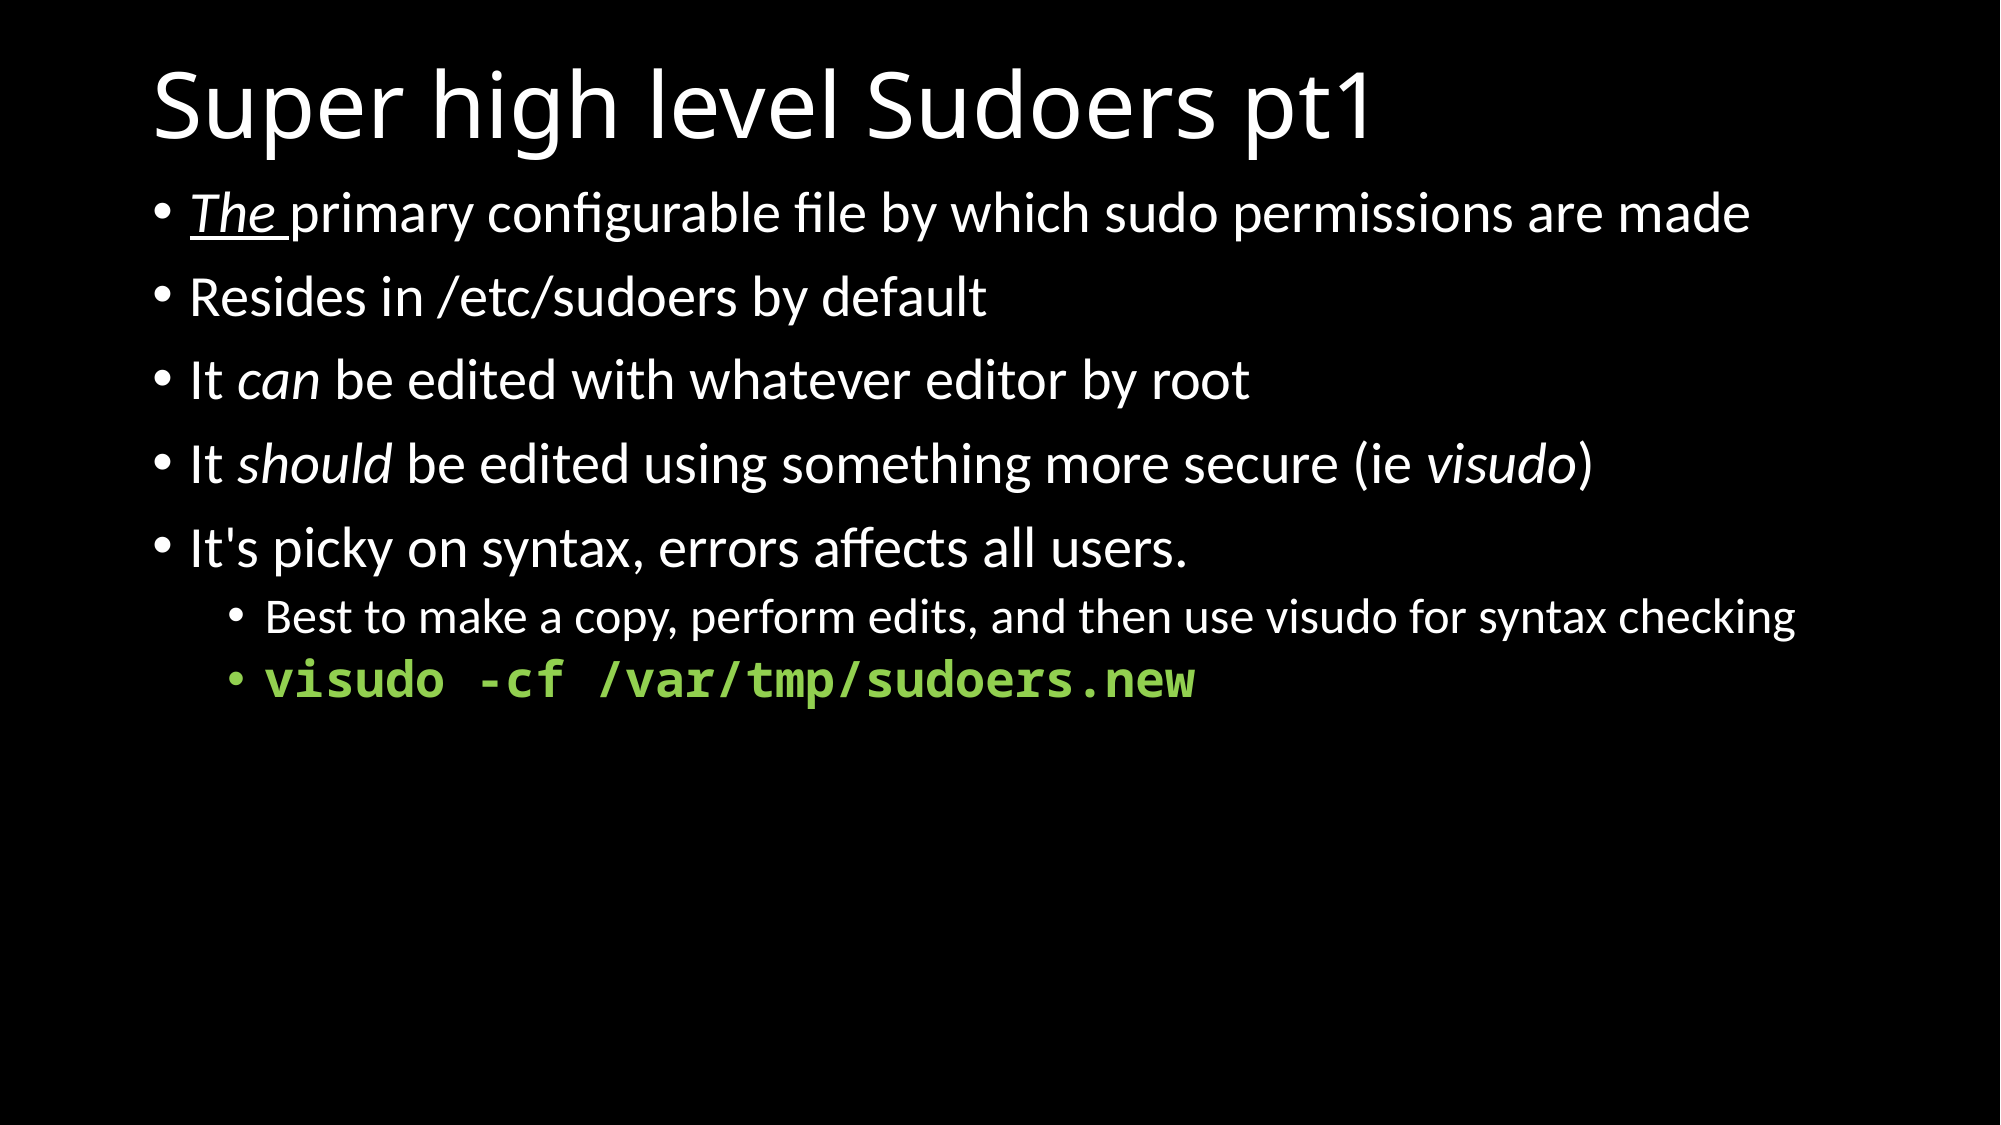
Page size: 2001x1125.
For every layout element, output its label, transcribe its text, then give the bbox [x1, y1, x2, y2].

list The primary configurable file by which sudo permissions are made Resides in /etc/sudoers by default It can be edited with whatever editor by root It should be edited using something more secure (ie visudo) It's picky on syntax, errors affects all users. Best to make a copy, perform edits, and then use visudo for syntax checking visudo -cf /var/tmp/sudoers.new [137, 174, 1863, 1125]
title Super high level Sudoers pt1 [137, 0, 1863, 174]
